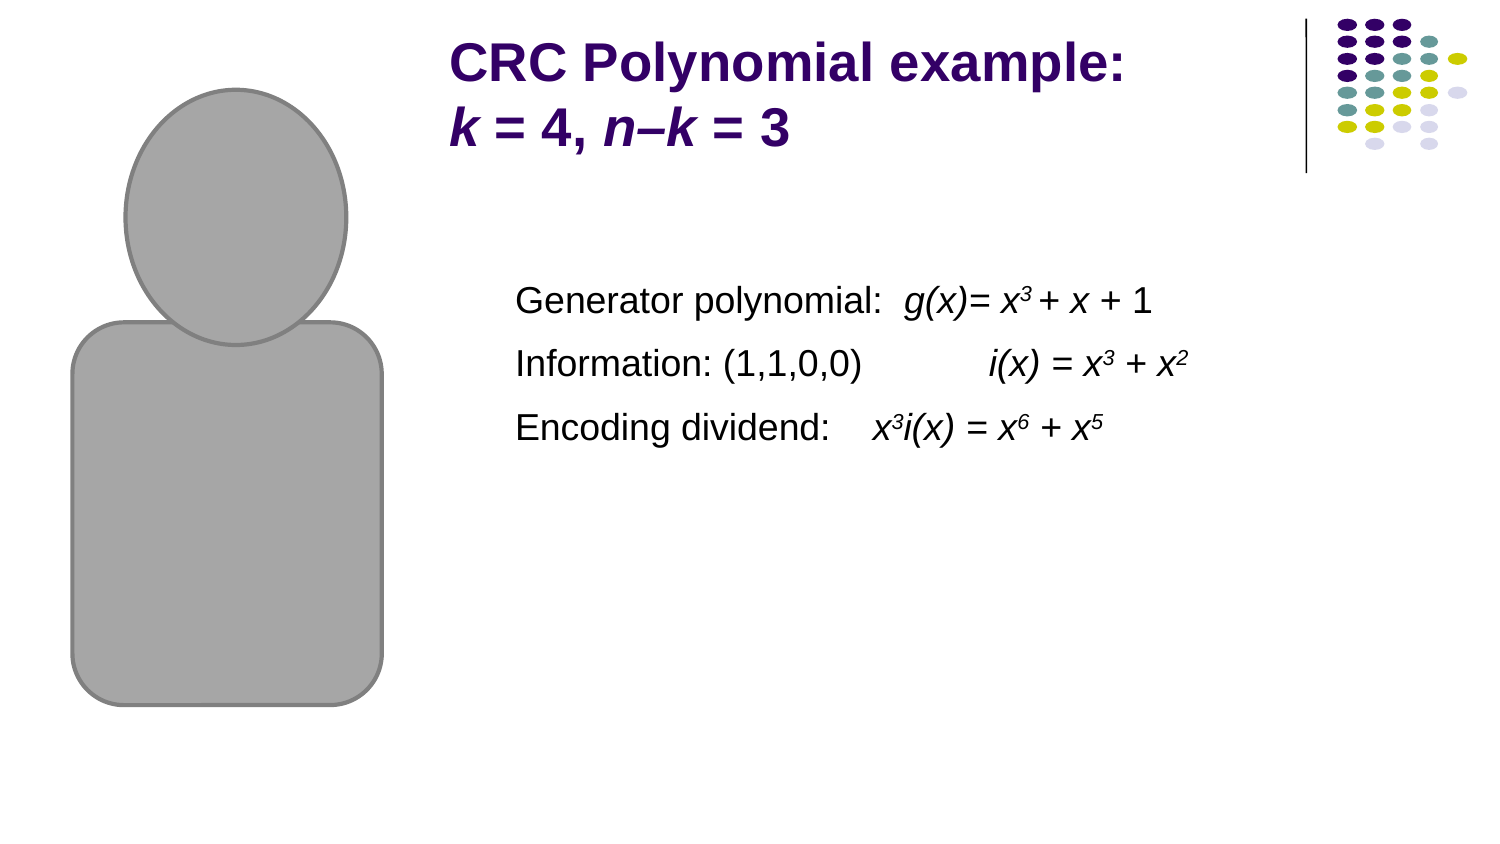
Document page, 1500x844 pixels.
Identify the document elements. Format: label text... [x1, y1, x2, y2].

title CRC Polynomial example: k = 4, n–k = 3 [434, 39, 1313, 166]
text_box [72, 89, 382, 706]
list Generator polynomial: g(x)= x3 + x + 1 Information: (1,1,0,0) i(x) = x3 + x2 Encoding dividend: x3i(x) = x6 + x5 [503, 270, 1284, 479]
